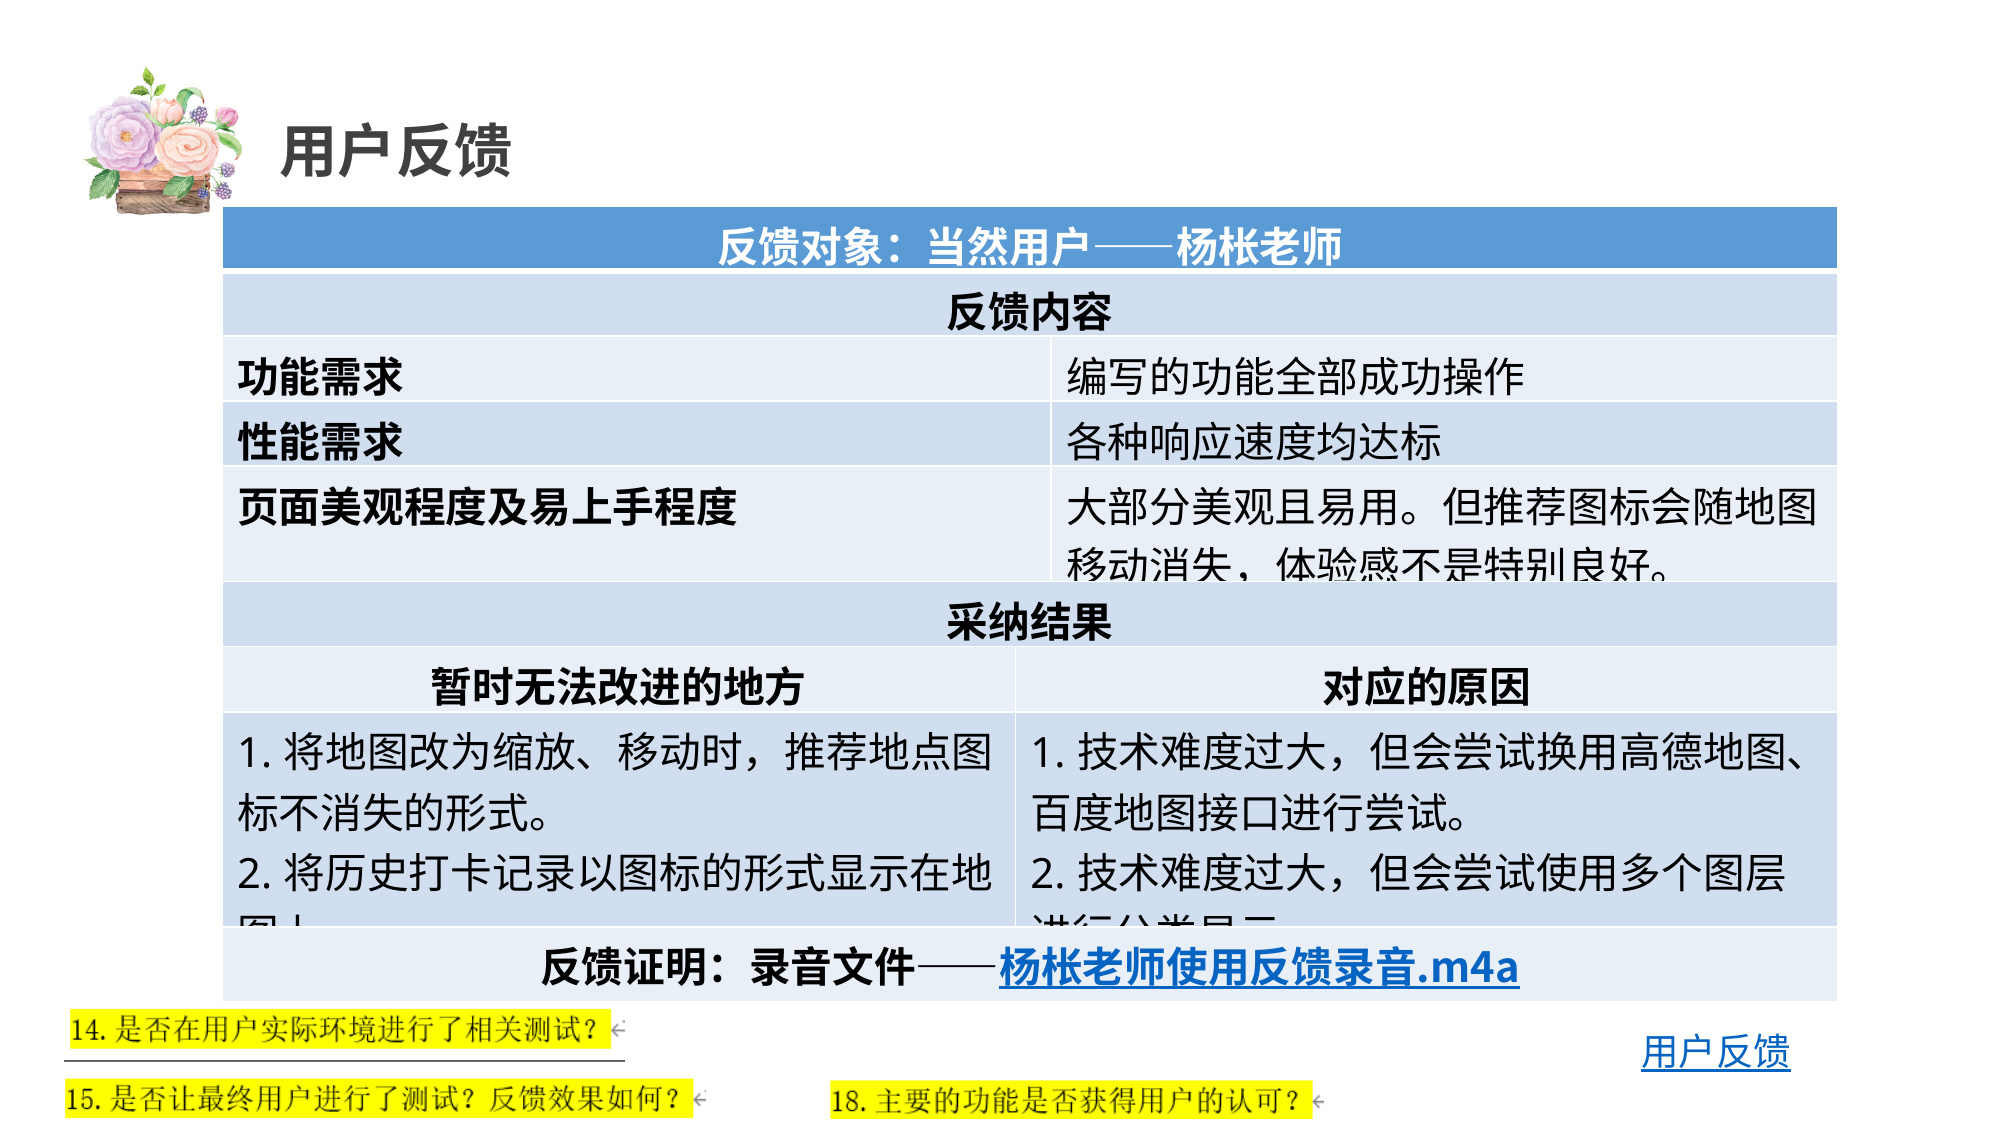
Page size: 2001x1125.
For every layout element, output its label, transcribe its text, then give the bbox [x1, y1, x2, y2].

table_cell 反馈内容 [223, 274, 1837, 335]
text_box 用户反馈 [1446, 1020, 1806, 1090]
picture [64, 1004, 625, 1063]
table_cell 编写的功能全部成功操作 [1052, 337, 1837, 400]
table_cell 性能需求 [223, 402, 1050, 465]
picture [64, 49, 265, 250]
table_cell 功能需求 [223, 337, 1050, 400]
picture [828, 1078, 1324, 1120]
table_cell 1.技术难度过大，但会尝试换用高德地图、百度地图接口进行尝试。 2.技术难度过大，但会尝试使用多个图层进行分类显示。 [1016, 713, 1837, 926]
table_cell 暂时无法改进的地方 [223, 647, 1015, 711]
table_cell 大部分美观且易用。但推荐图标会随地图移动消失，体验感不是特别良好。 [1052, 467, 1837, 581]
table_cell 页面美观程度及易上手程度 [223, 467, 1050, 581]
table_cell 采纳结果 [223, 582, 1837, 646]
picture [64, 1075, 706, 1125]
table_cell 反馈证明：录音文件——杨枨老师使用反馈录音.m4a [223, 928, 1837, 1001]
text_box 用户反馈 [265, 106, 1496, 192]
table_cell 各种响应速度均达标 [1052, 402, 1837, 465]
table_header 反馈对象：当然用户——杨枨老师 [223, 207, 1837, 268]
table_cell 1.将地图改为缩放、移动时，推荐地点图标不消失的形式。 2.将历史打卡记录以图标的形式显示在地图上。 [223, 713, 1015, 926]
table_cell 对应的原因 [1016, 647, 1837, 711]
